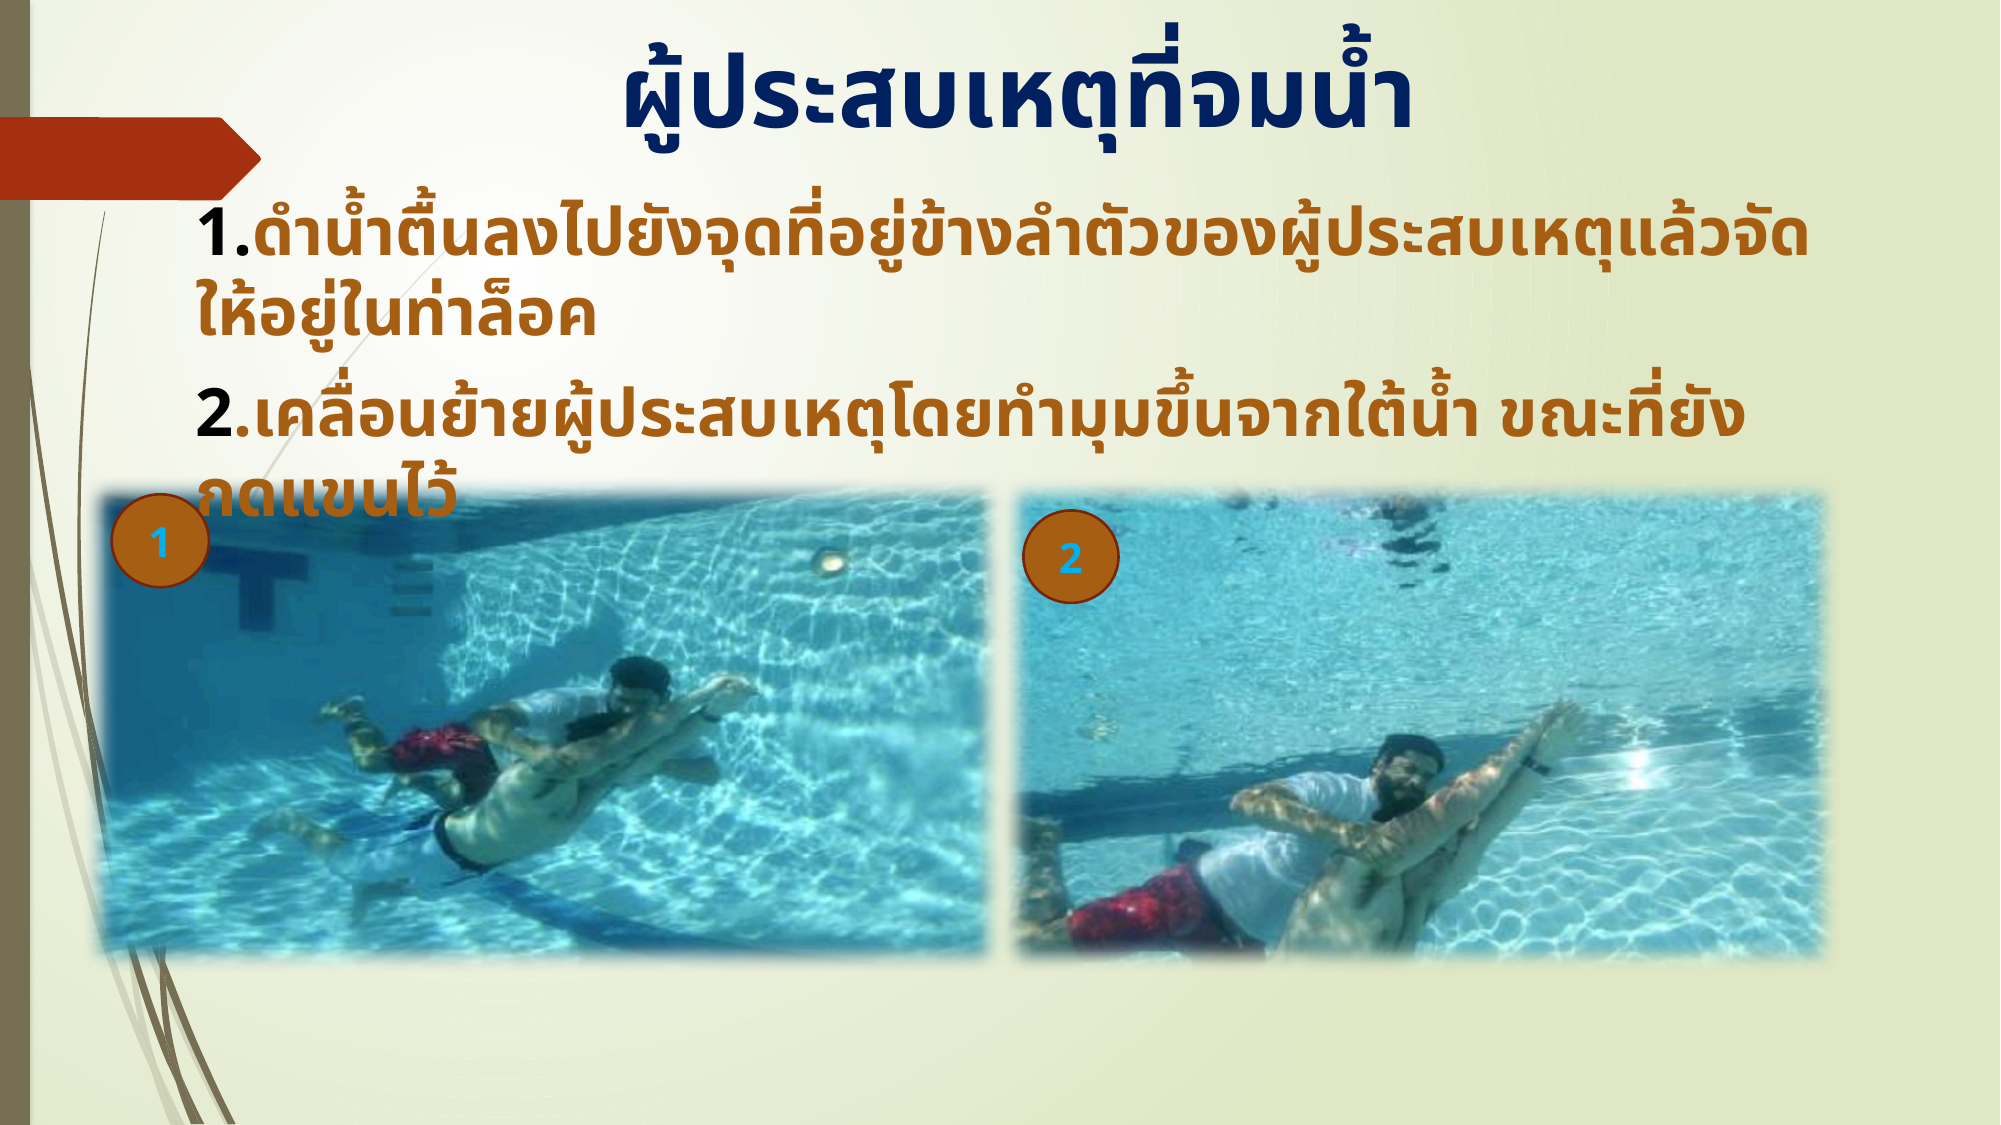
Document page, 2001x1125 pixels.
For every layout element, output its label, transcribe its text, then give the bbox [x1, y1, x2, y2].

picture [82, 476, 1840, 973]
list 1.ดำน้ำตื้นลงไปยังจุดที่อยู่ข้างลำตัวของผู้ประสบเหตุแล้วจัดให้อยู่ในท่าล็อค 2.เคลื่อนย้ายผู้ประสบเหตุโดยทำมุมขึ้นจากใต้น้ำ ขณะที่ยังกดแขนไว้ [180, 181, 1830, 476]
title ผู้ประสบเหตุที่จมน้ำ [180, 19, 1830, 181]
